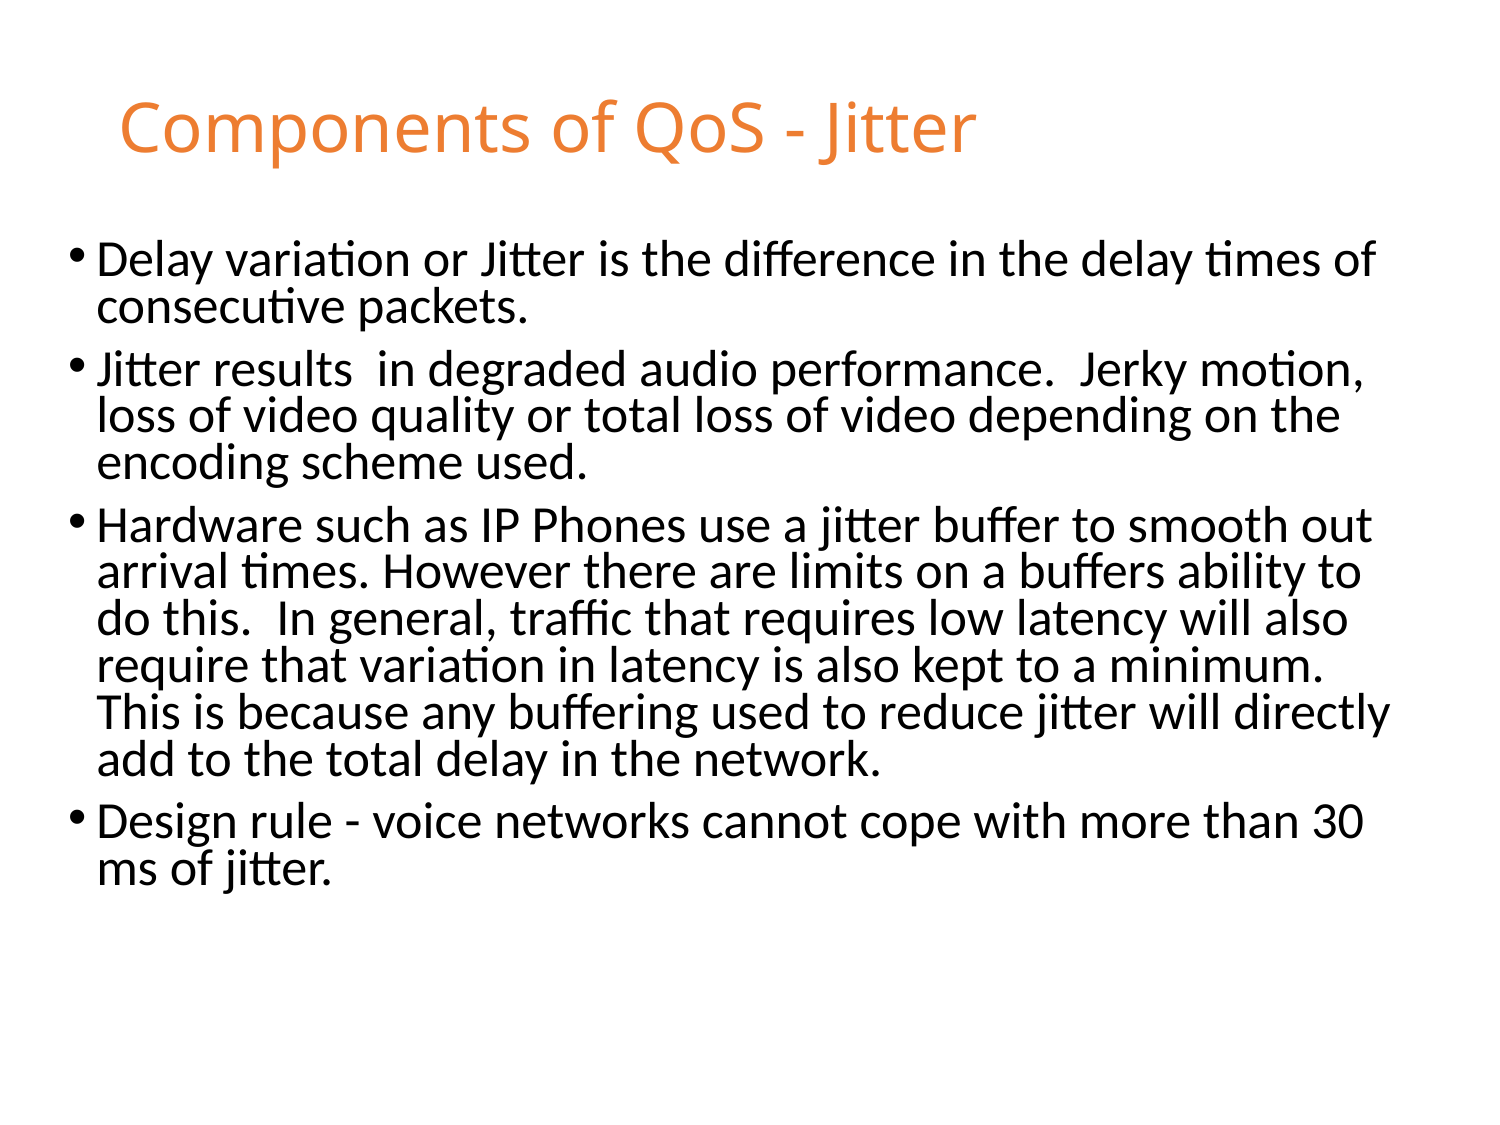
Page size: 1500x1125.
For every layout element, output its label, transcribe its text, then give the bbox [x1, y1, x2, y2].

list Delay variation or Jitter is the difference in the delay times of consecutive packets. Jitter results in degraded audio performance. Jerky motion, loss of video quality or total loss of video depending on the encoding scheme used. Hardware such as IP Phones use a jitter buffer to smooth out arrival times. However there are limits on a buffers ability to do this. In general, traffic that requires low latency will also require that variation in latency is also kept to a minimum. This is because any buffering used to reduce jitter will directly add to the total delay in the network. Design rule - voice networks cannot cope with more than 30 ms of jitter. [53, 231, 1424, 1047]
title Components of QoS - Jitter [103, 59, 1397, 200]
